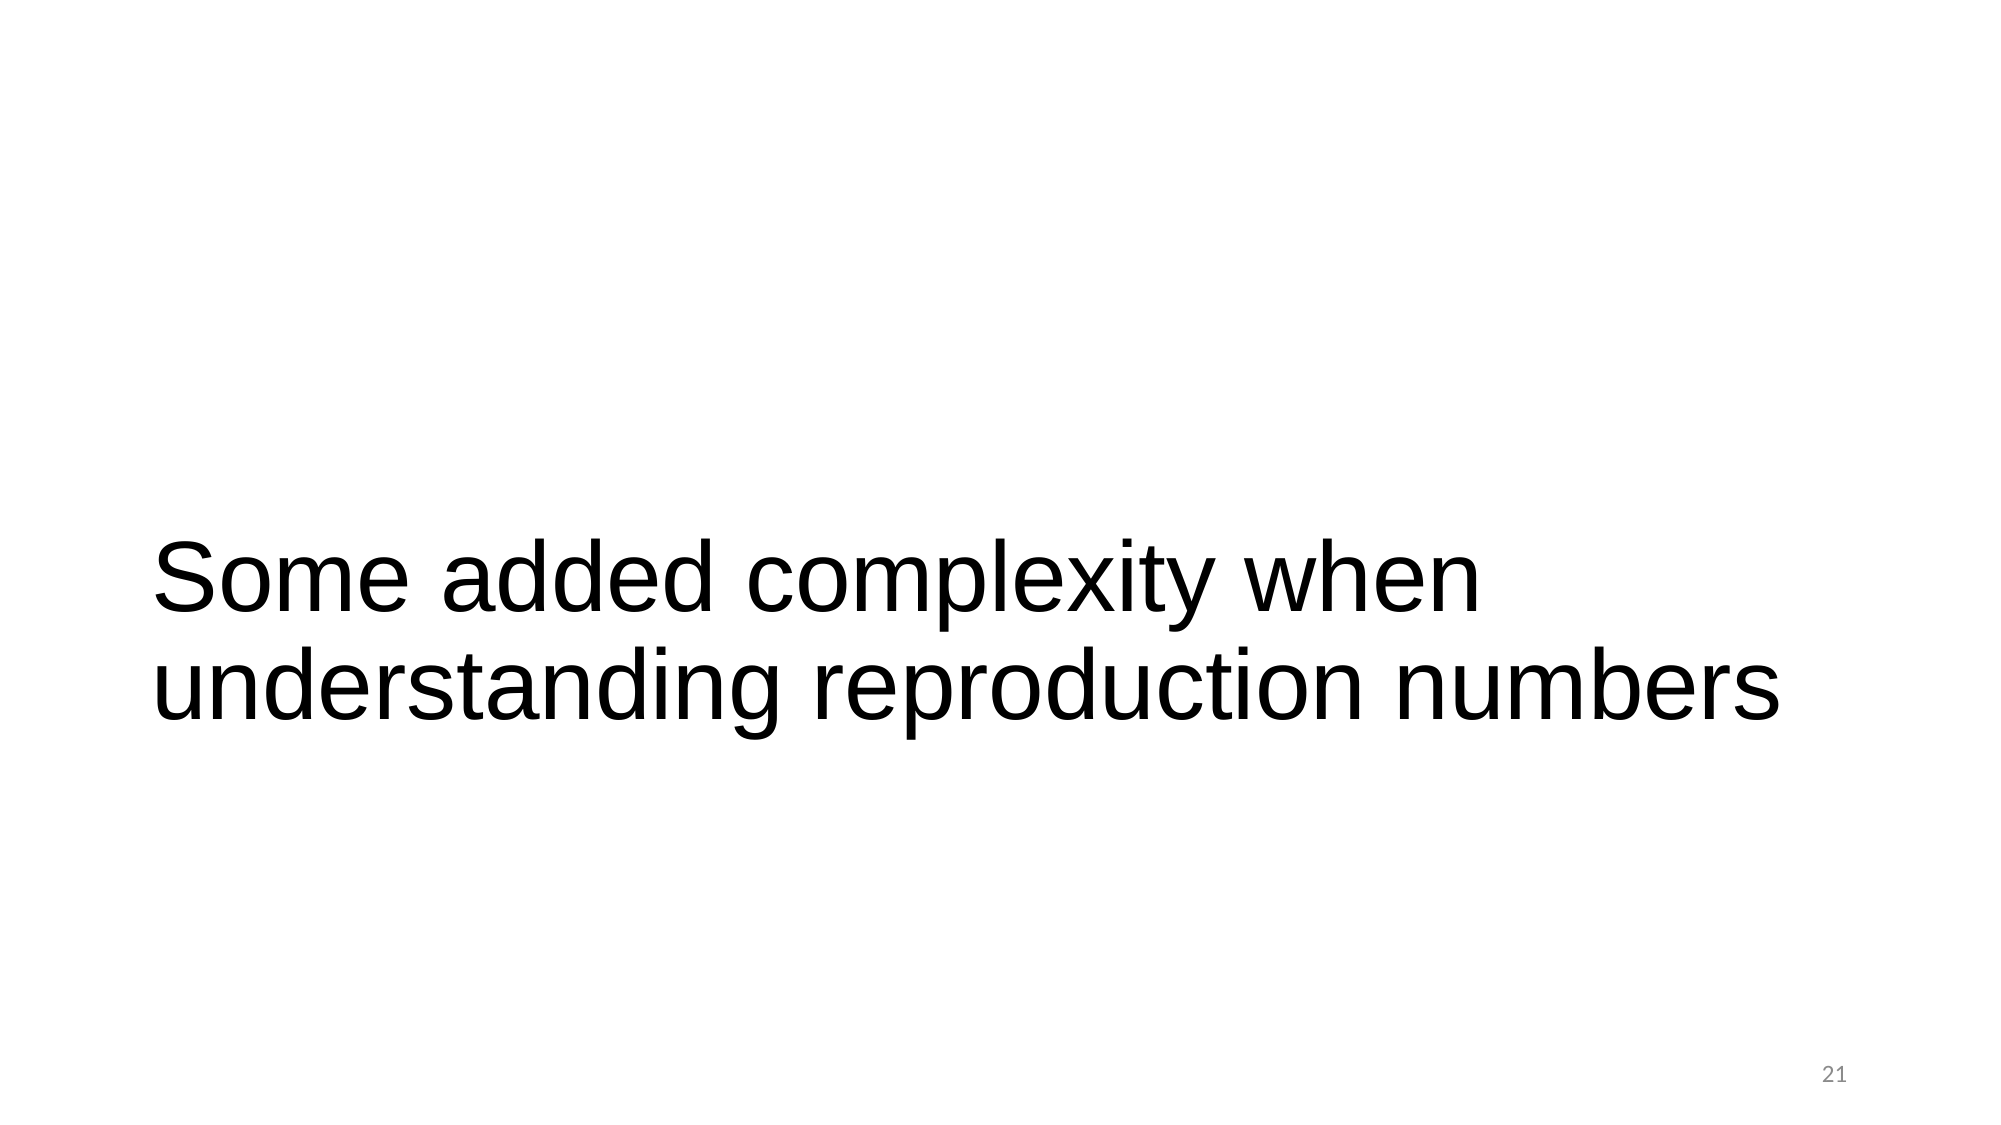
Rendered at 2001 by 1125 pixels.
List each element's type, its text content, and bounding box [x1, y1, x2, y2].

slide_number 21 [1412, 1042, 1863, 1103]
title Some added complexity when understanding reproduction numbers [136, 280, 1862, 749]
